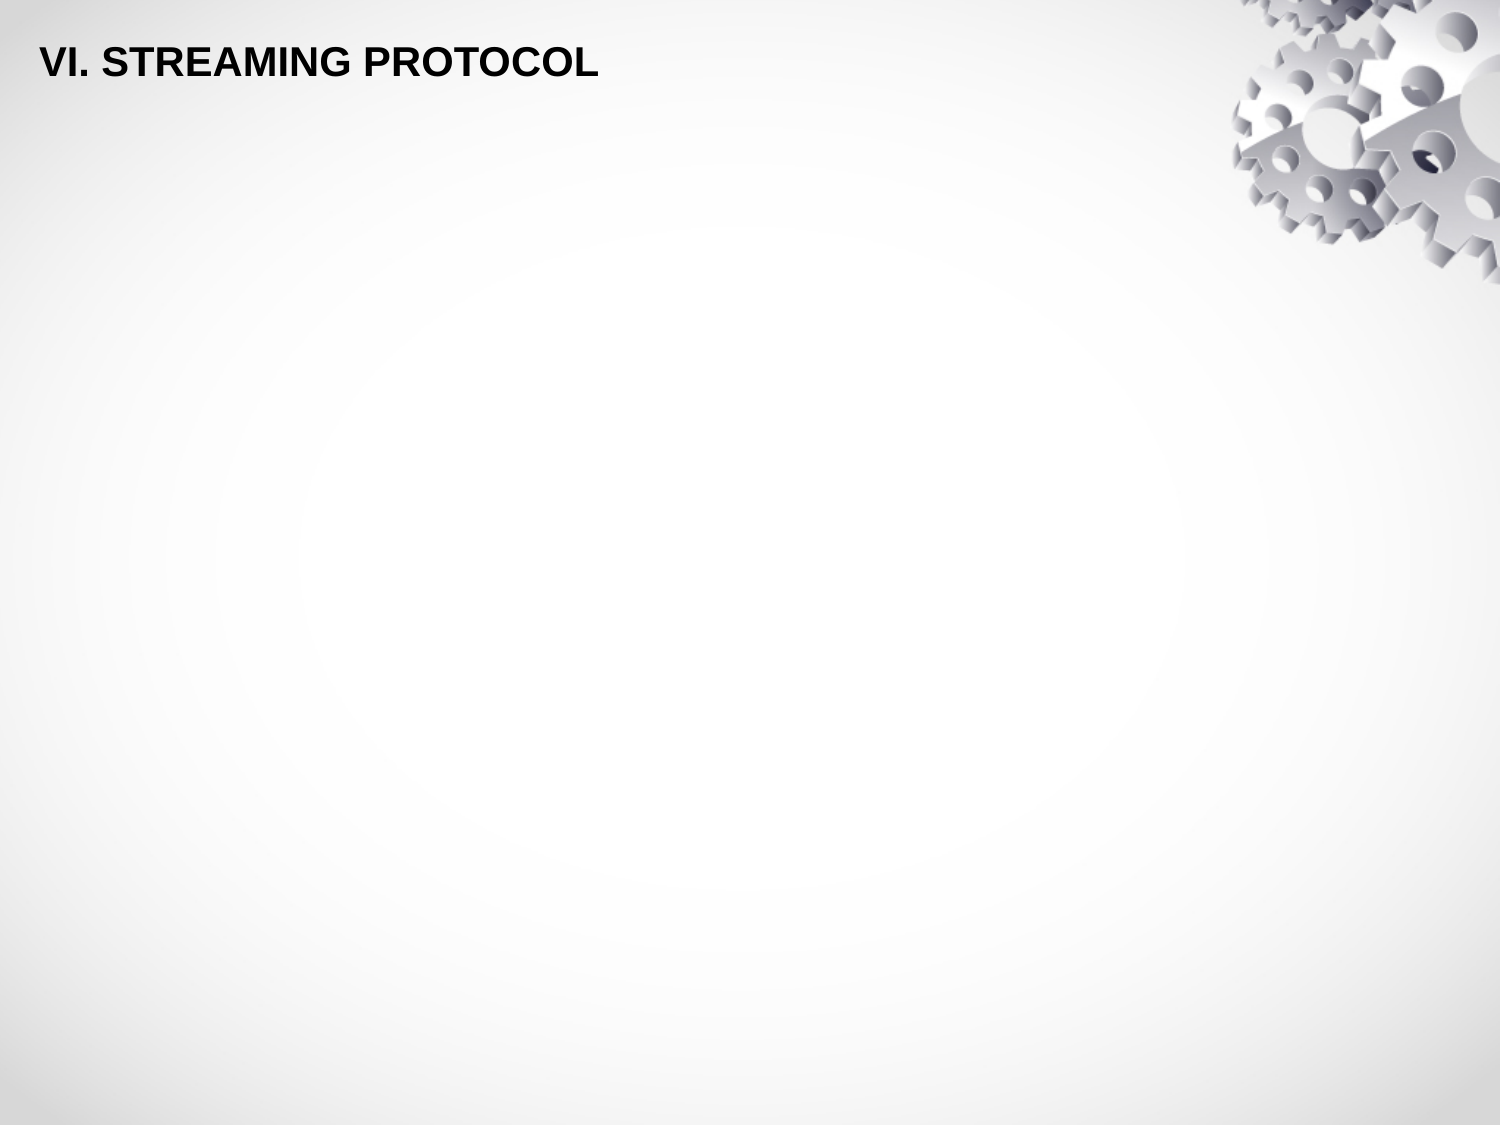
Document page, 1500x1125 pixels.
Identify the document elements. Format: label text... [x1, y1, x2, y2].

text_box VI. STREAMING PROTOCOL [24, 12, 1375, 108]
picture [0, 0, 1500, 1125]
